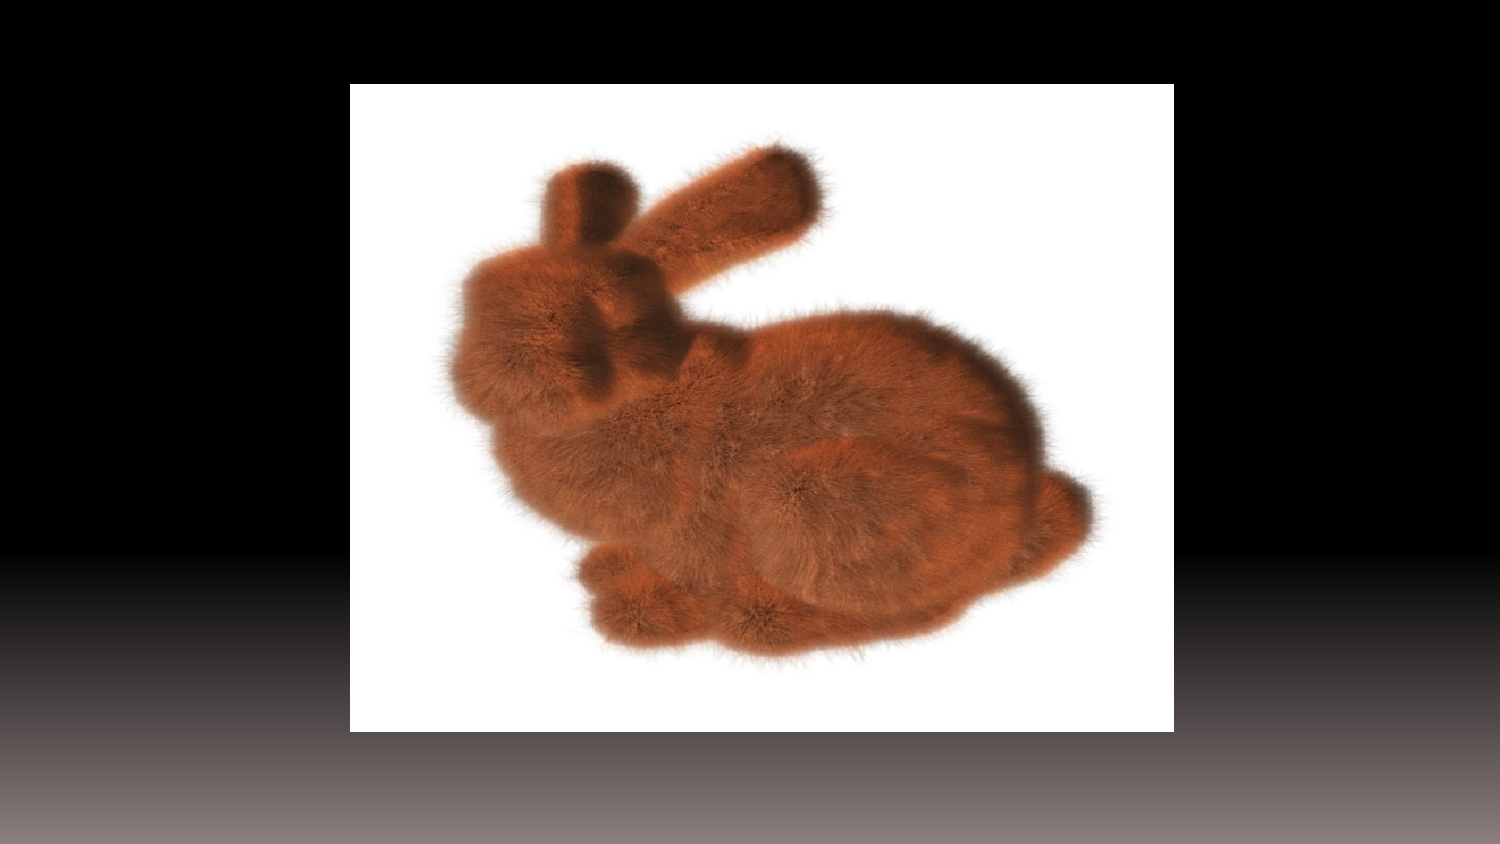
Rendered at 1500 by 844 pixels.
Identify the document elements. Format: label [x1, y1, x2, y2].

picture [349, 84, 1175, 732]
